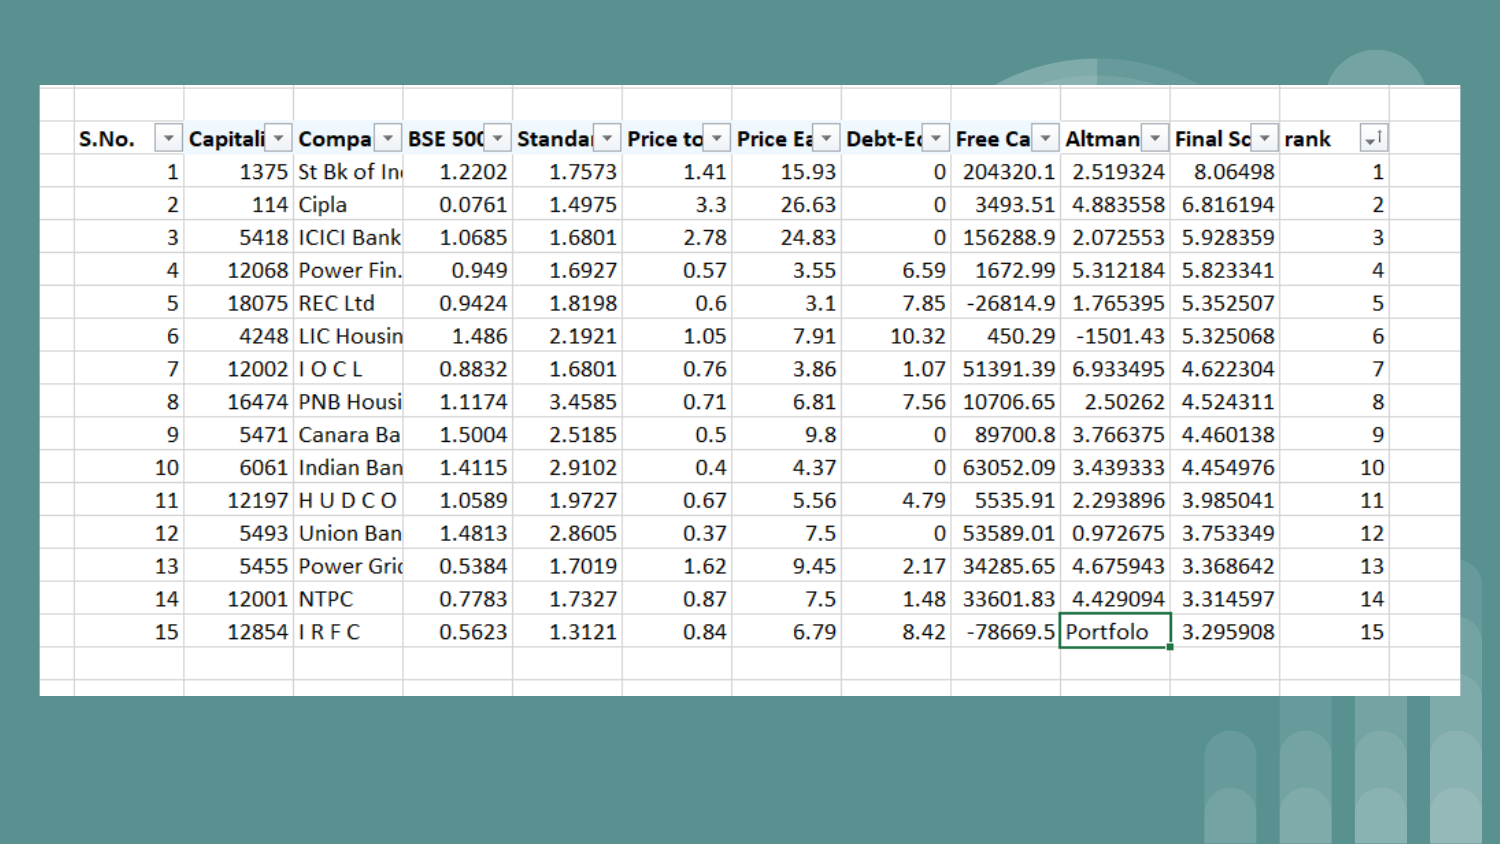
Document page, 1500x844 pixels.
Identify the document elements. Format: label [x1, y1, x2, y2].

picture [39, 85, 1461, 696]
